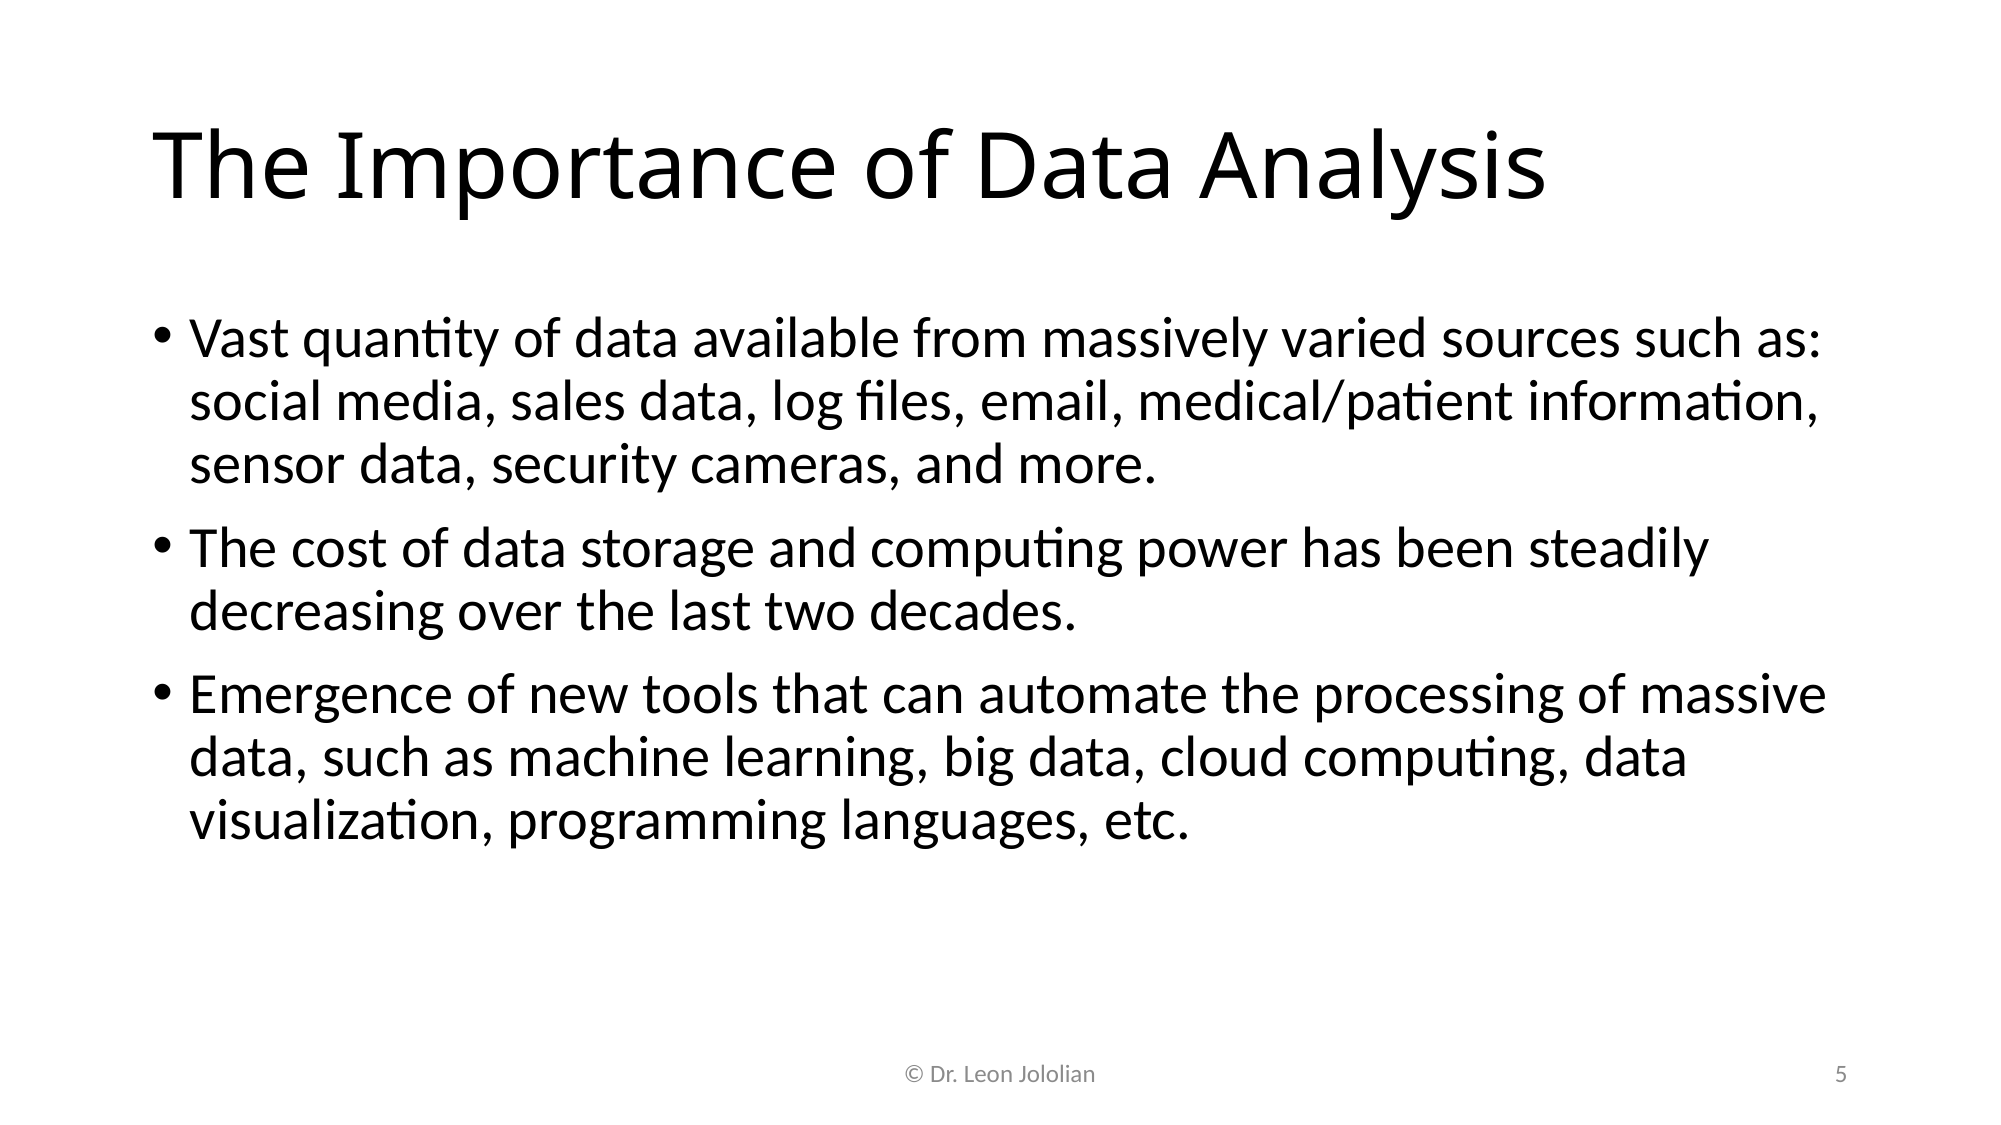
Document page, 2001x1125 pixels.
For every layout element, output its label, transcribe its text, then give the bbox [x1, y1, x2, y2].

title The Importance of Data Analysis [137, 59, 1863, 278]
slide_number 5 [1412, 1042, 1863, 1103]
footer © Dr. Leon Jololian [662, 1042, 1338, 1103]
list Vast quantity of data available from massively varied sources such as: social media, sales data, log files, email, medical/patient information, sensor data, security cameras, and more. The cost of data storage and computing power has been steadily decreasing over the last two decades. Emergence of new tools that can automate the processing of massive data, such as machine learning, big data, cloud computing, data visualization, programming languages, etc. [137, 299, 1863, 1014]
